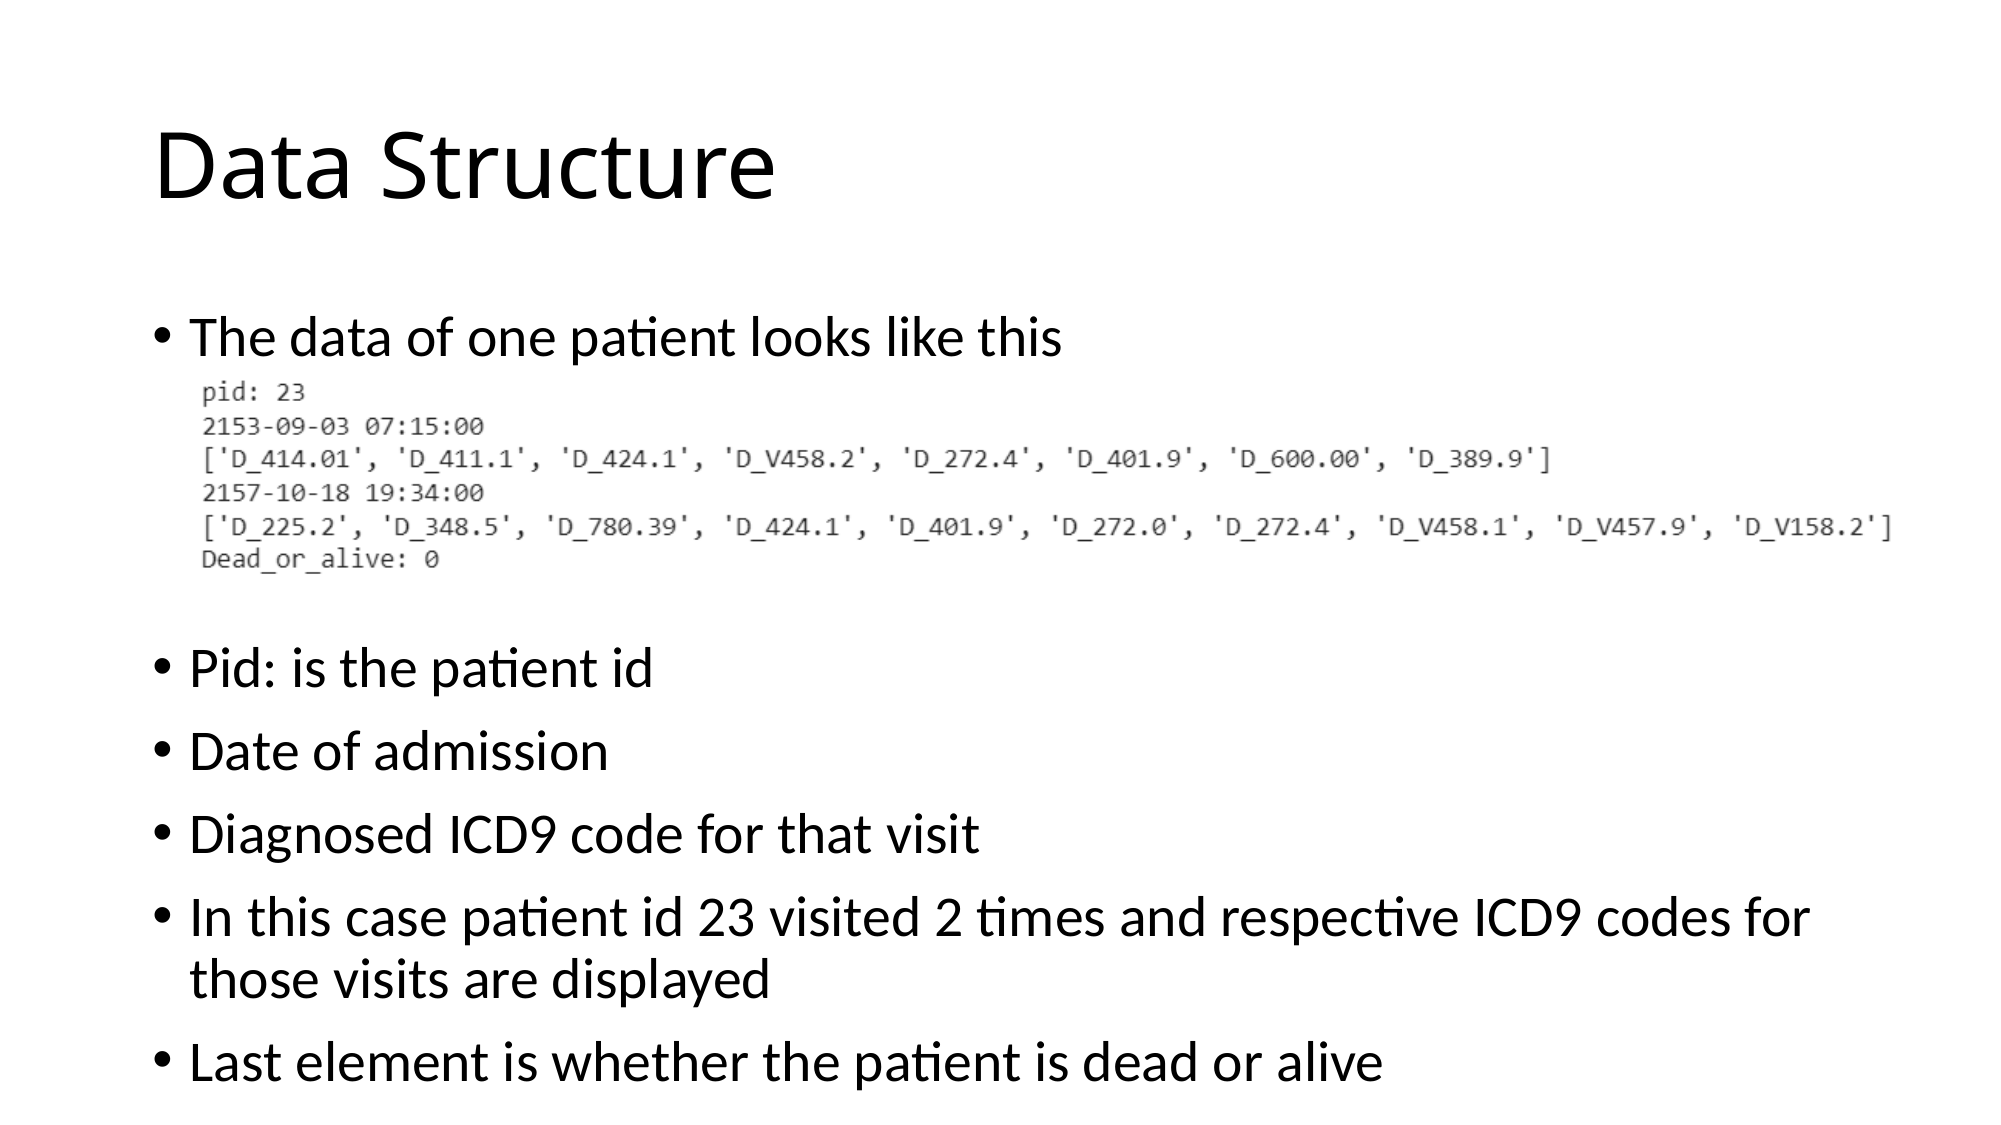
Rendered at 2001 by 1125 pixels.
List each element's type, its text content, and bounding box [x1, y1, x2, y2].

picture [187, 367, 1917, 609]
title Data Structure [137, 59, 1863, 278]
list The data of one patient looks like this Pid: is the patient id Date of admission Diagnosed ICD9 code for that visit In this case patient id 23 visited 2 times and respective ICD9 codes for those visits are displayed Last element is whether the patient is dead or alive [137, 299, 1863, 1108]
